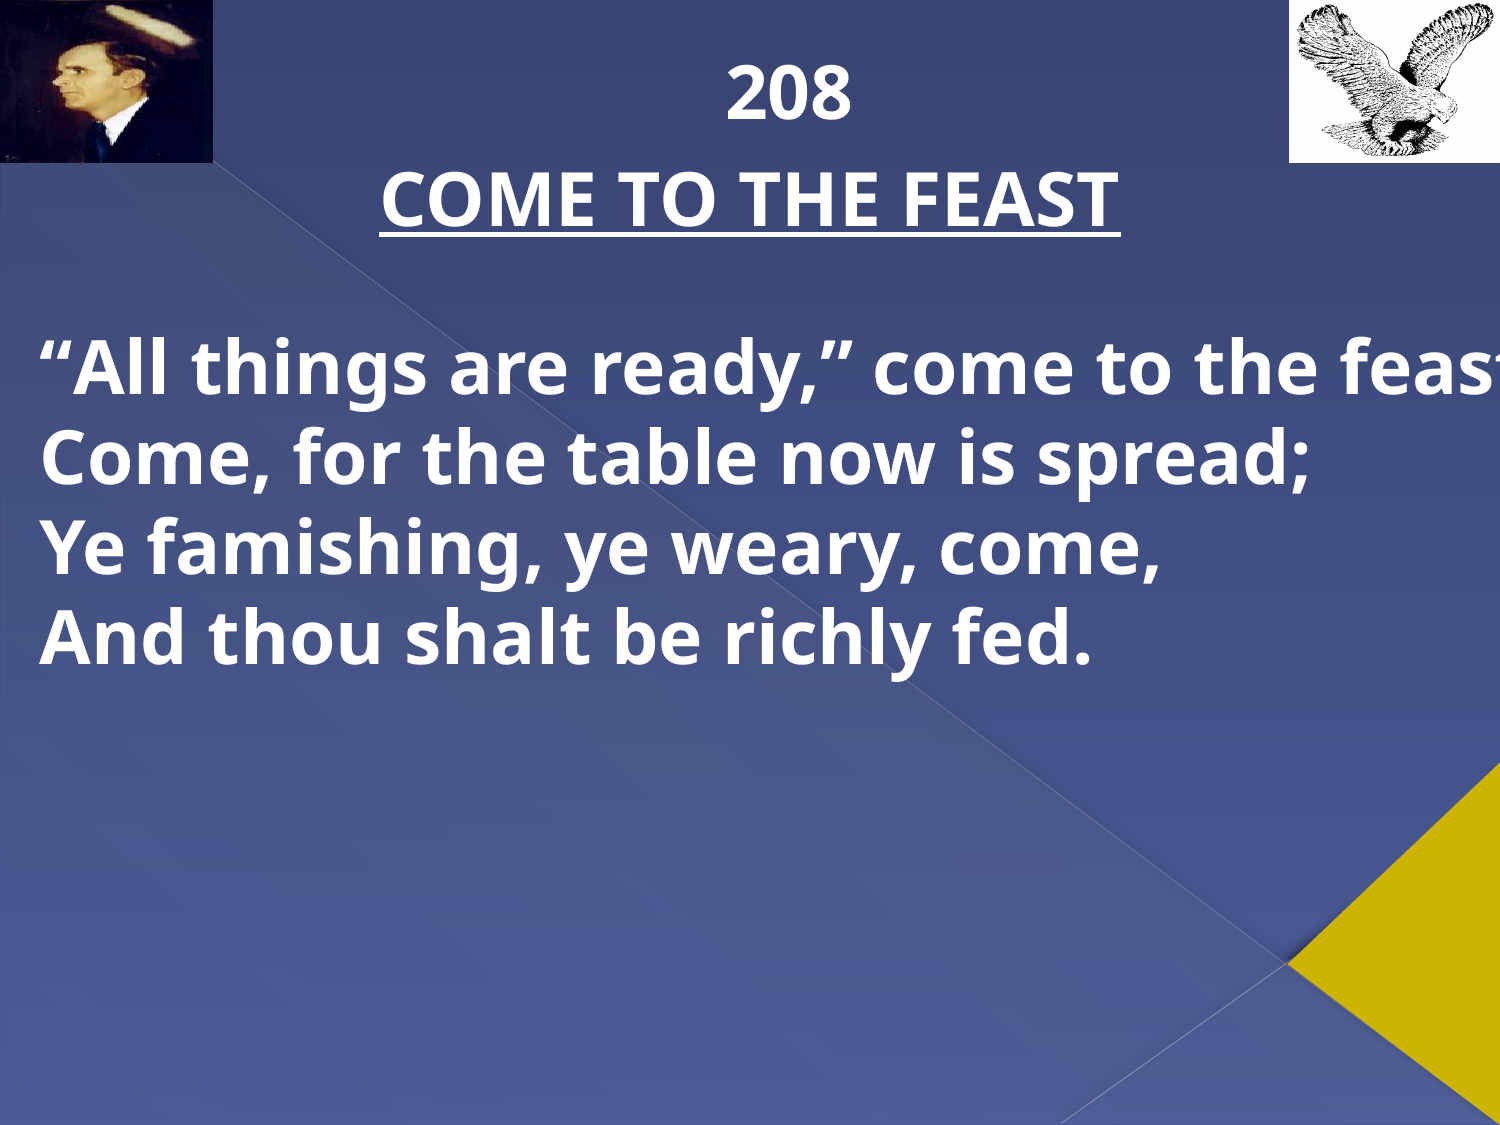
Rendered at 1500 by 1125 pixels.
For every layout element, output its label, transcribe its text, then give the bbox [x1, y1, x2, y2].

text_box 208 [216, 37, 1279, 143]
text_box [1285, 760, 1500, 1125]
text_box “All things are ready,” come to the feast! Come, for the table now is spread; Ye famishing, ye weary, come, And thou shalt be richly fed. [24, 312, 1500, 688]
picture [1288, 0, 1500, 163]
text_box COME TO THE FEAST [0, 143, 1500, 249]
picture [0, 0, 213, 163]
